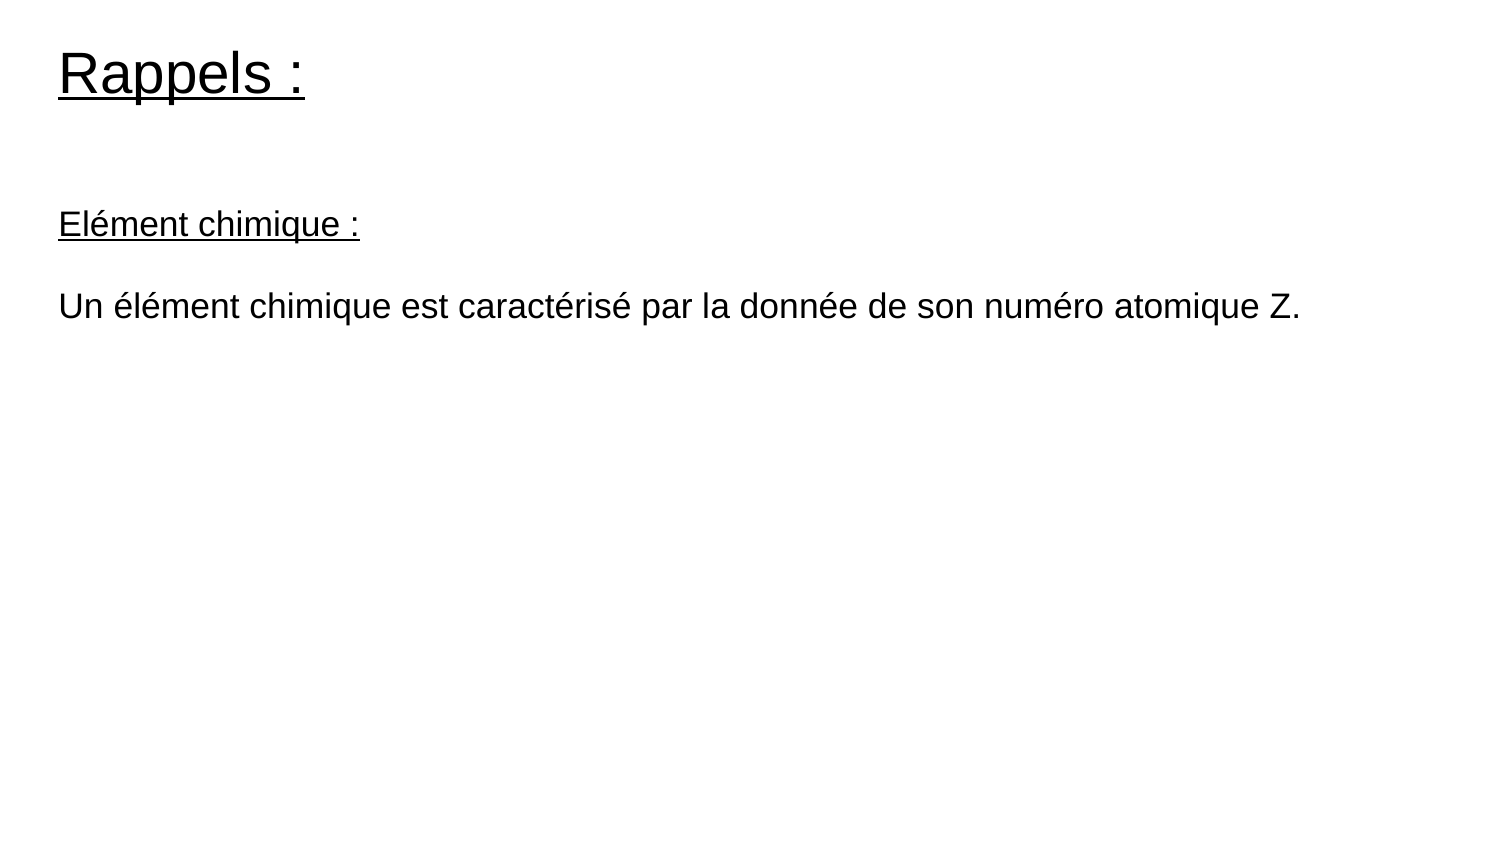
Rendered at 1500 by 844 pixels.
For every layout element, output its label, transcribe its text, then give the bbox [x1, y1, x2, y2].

list Elément chimique : Un élément chimique est caractérisé par la donnée de son numéro atomique Z. [43, 179, 1442, 741]
title Rappels : [43, 20, 1442, 115]
